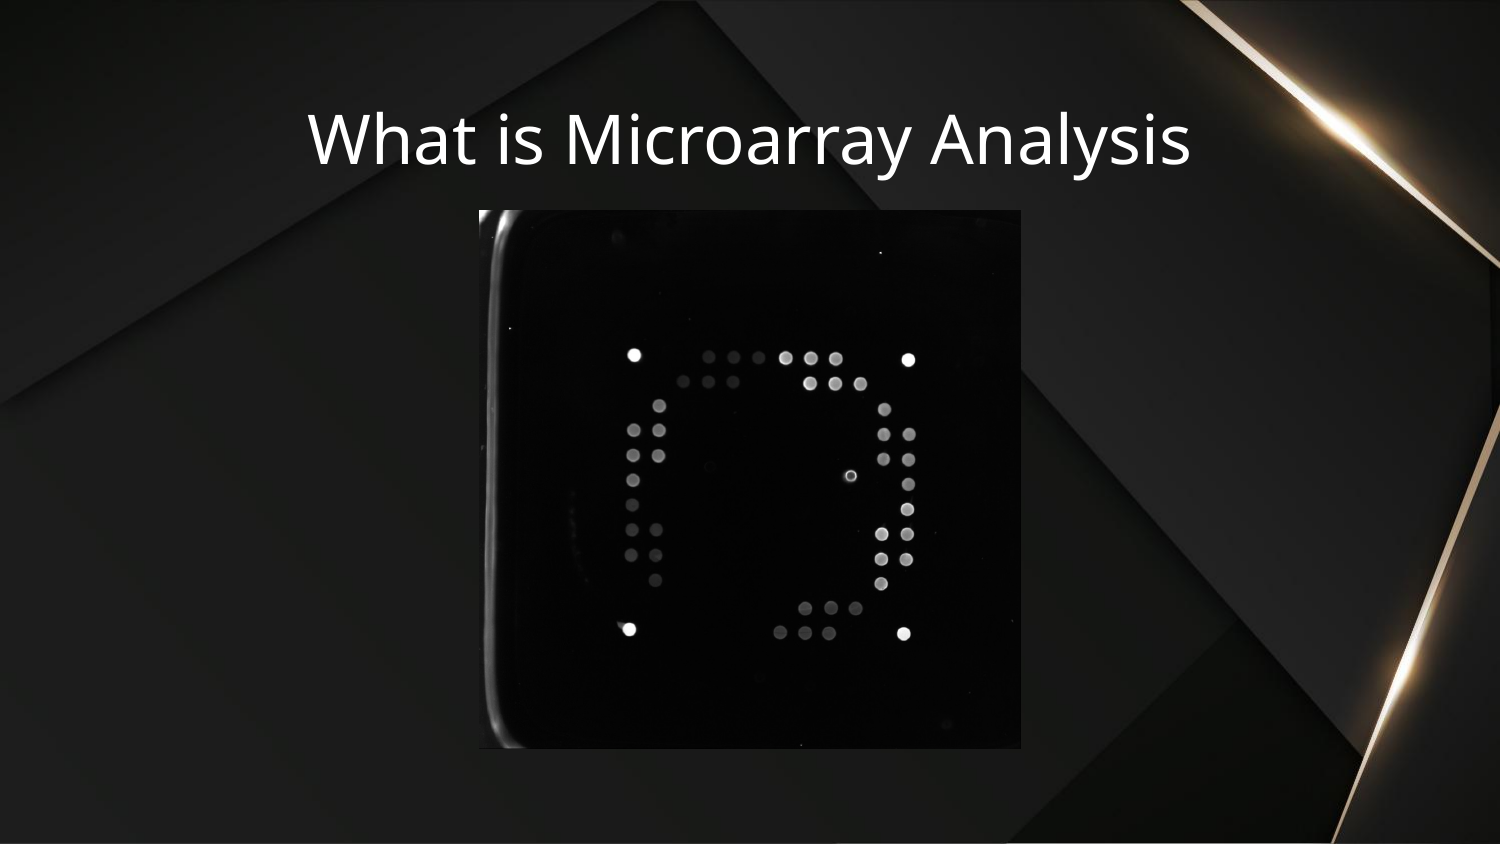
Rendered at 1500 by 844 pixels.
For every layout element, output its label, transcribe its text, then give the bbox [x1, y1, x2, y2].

picture [0, 0, 1500, 844]
title What is Microarray Analysis [114, 80, 1386, 189]
